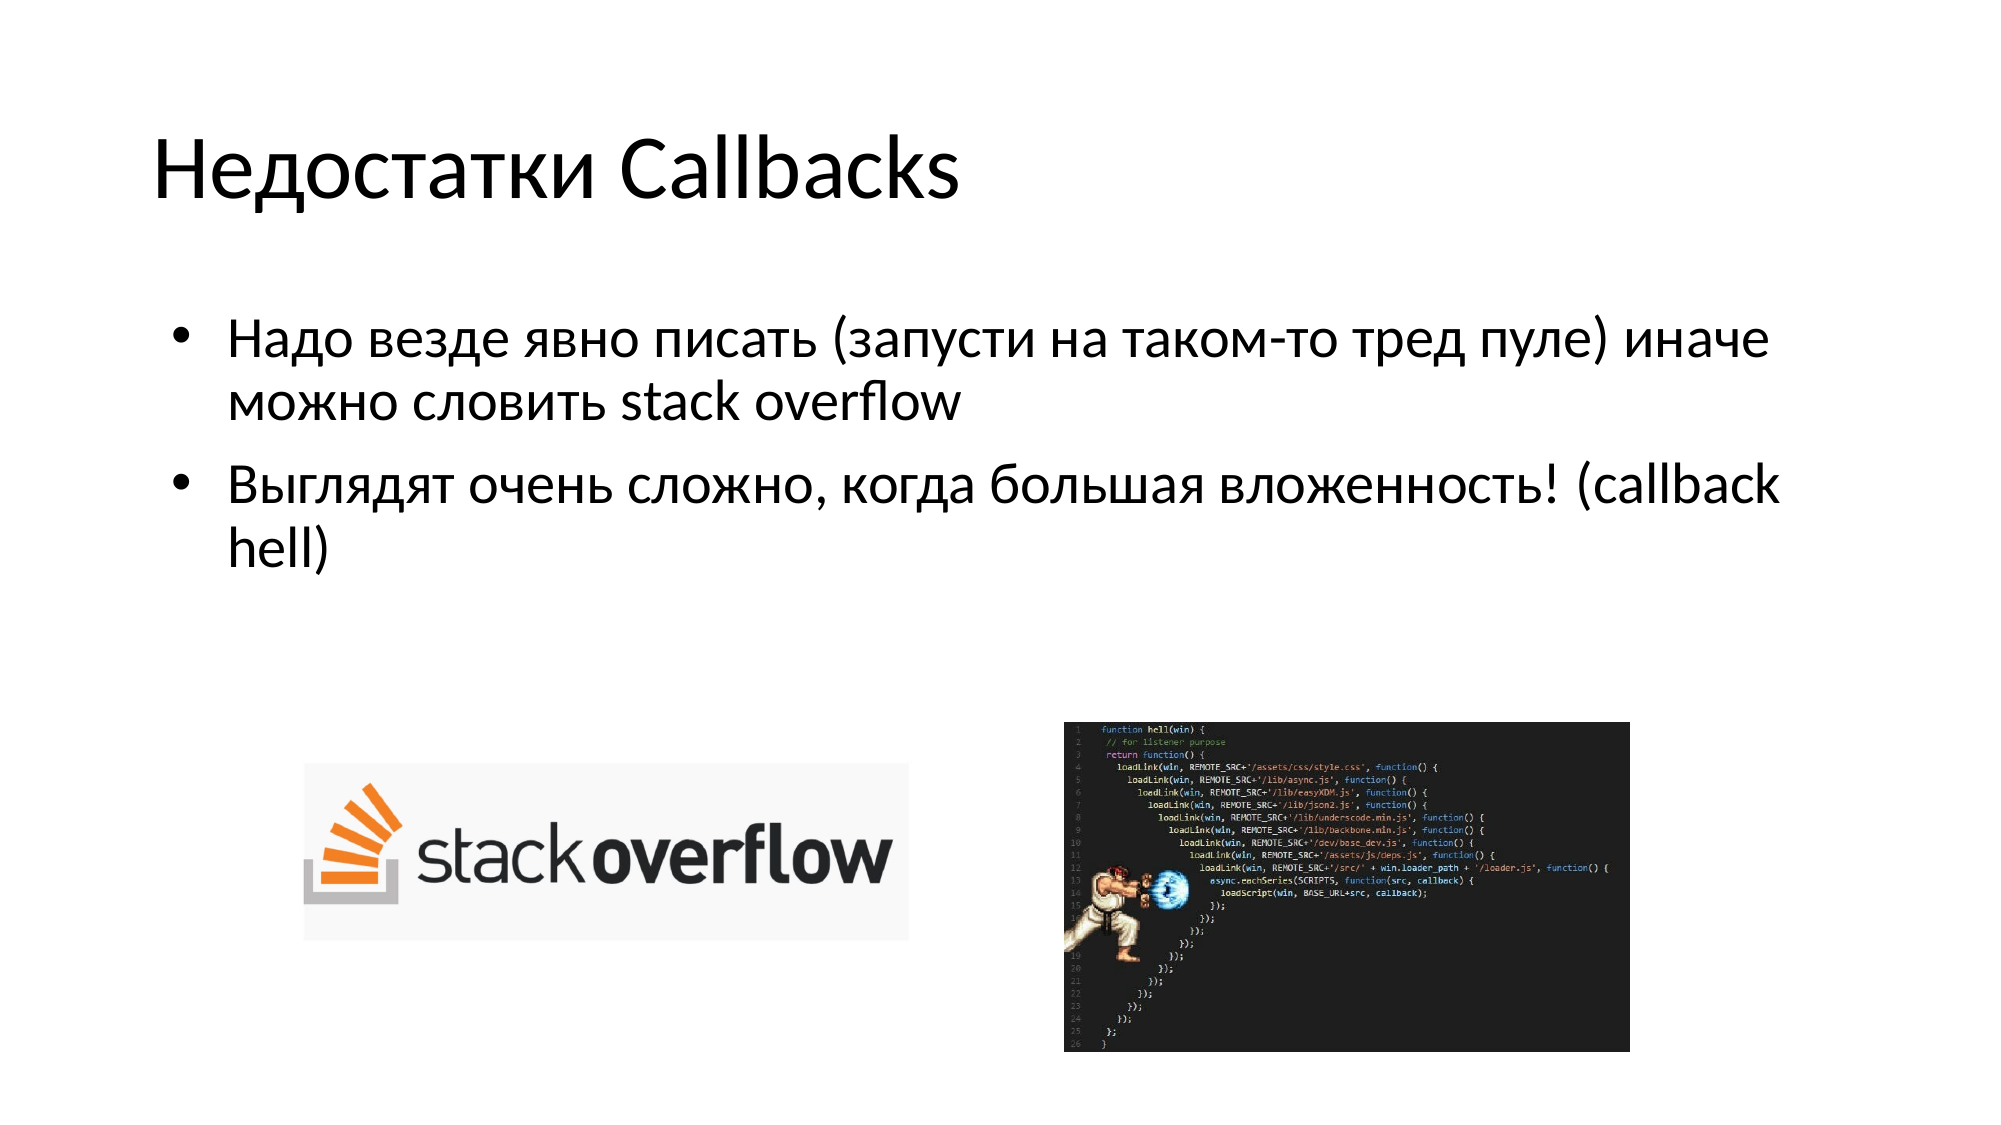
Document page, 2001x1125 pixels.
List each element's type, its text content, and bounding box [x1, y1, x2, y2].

list Надо везде явно писать (запусти на таком-то тред пуле) иначе можно словить stack overflow Выглядят очень сложно, когда большая вложенность! (callback hell) [137, 299, 1863, 1014]
title Недостатки Callbacks [137, 59, 1863, 278]
picture [1064, 721, 1630, 1052]
picture [255, 626, 947, 1089]
